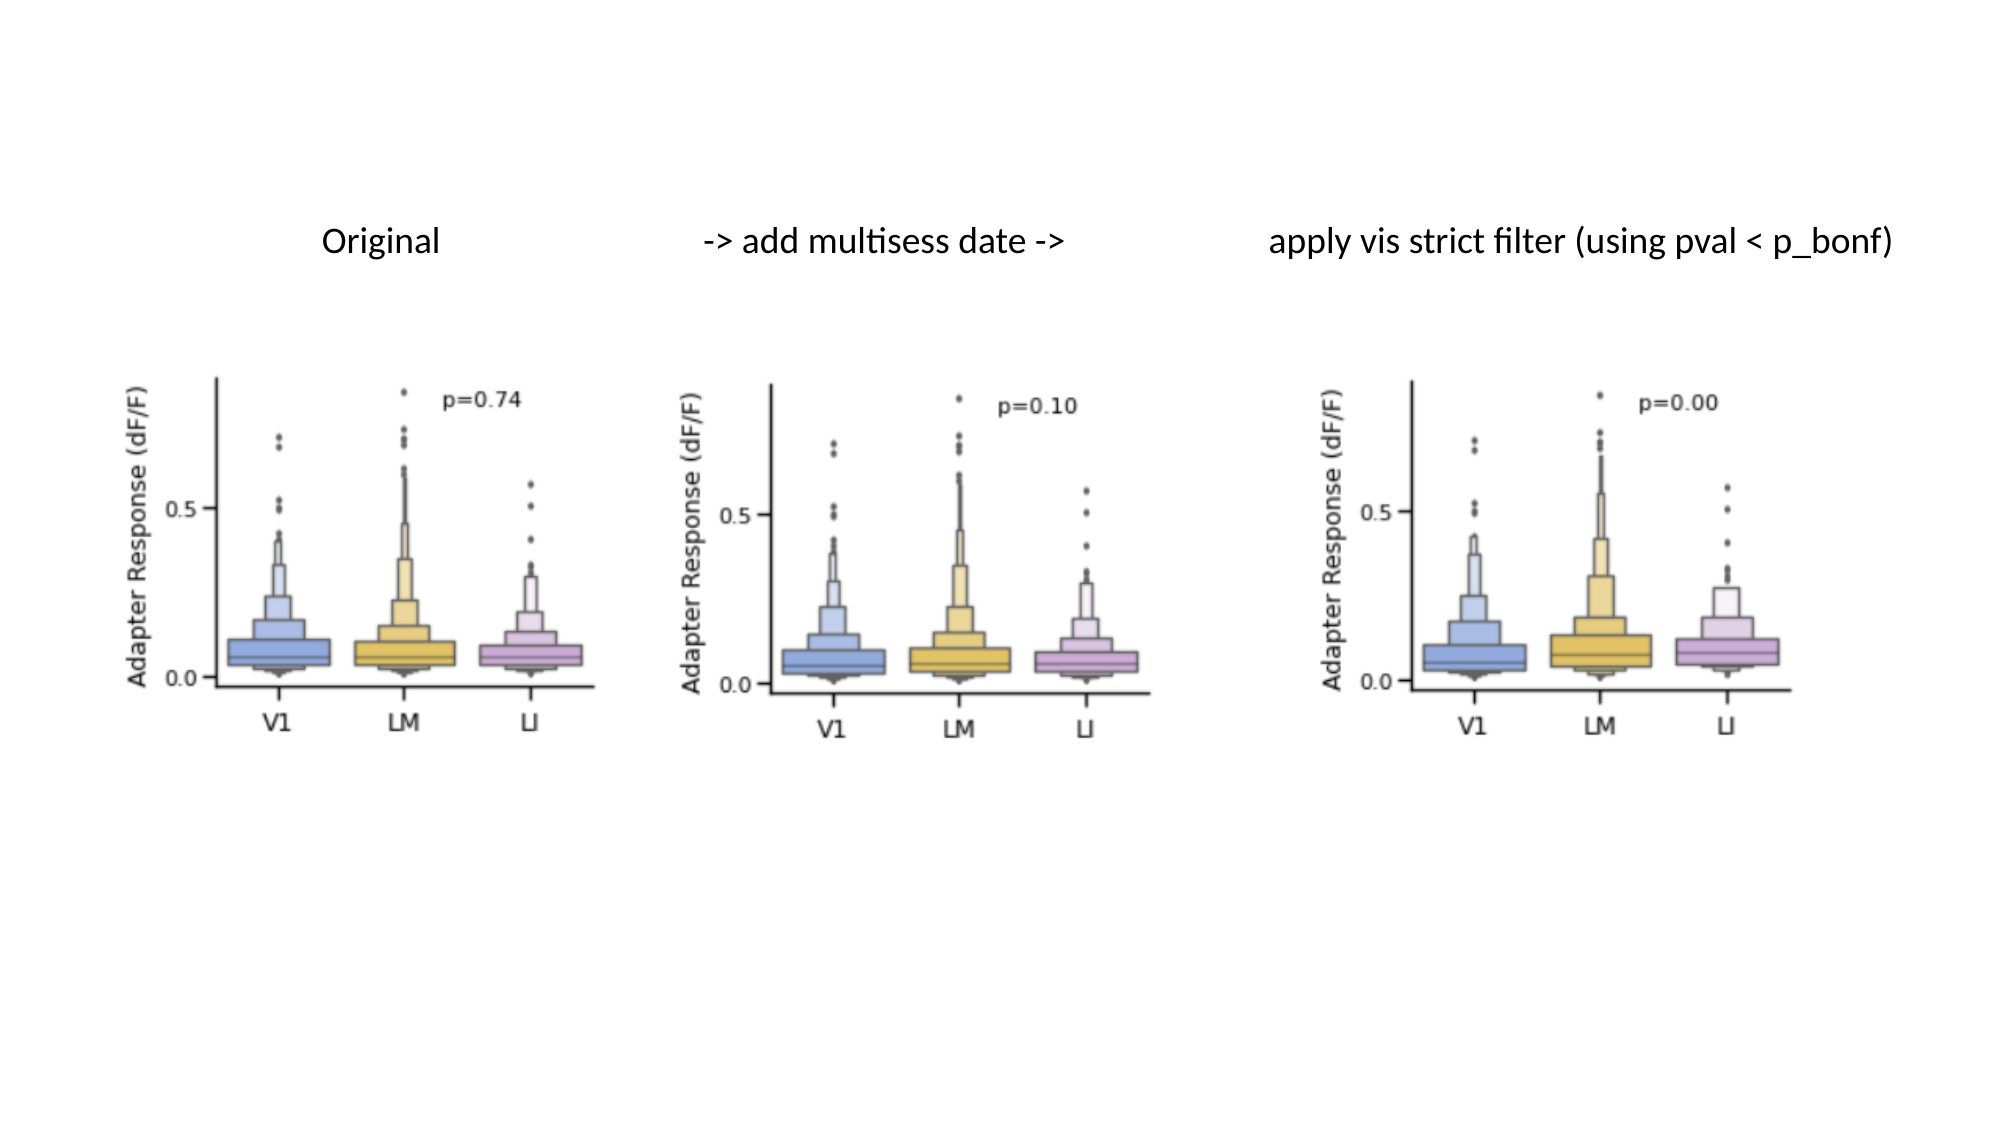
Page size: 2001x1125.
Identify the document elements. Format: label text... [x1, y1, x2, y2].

picture [1305, 368, 1806, 749]
text_box Original -> add multisess date -> apply vis strict filter (using pval < p_bonf) [290, 208, 1927, 268]
picture [672, 376, 1165, 749]
picture [106, 368, 620, 747]
